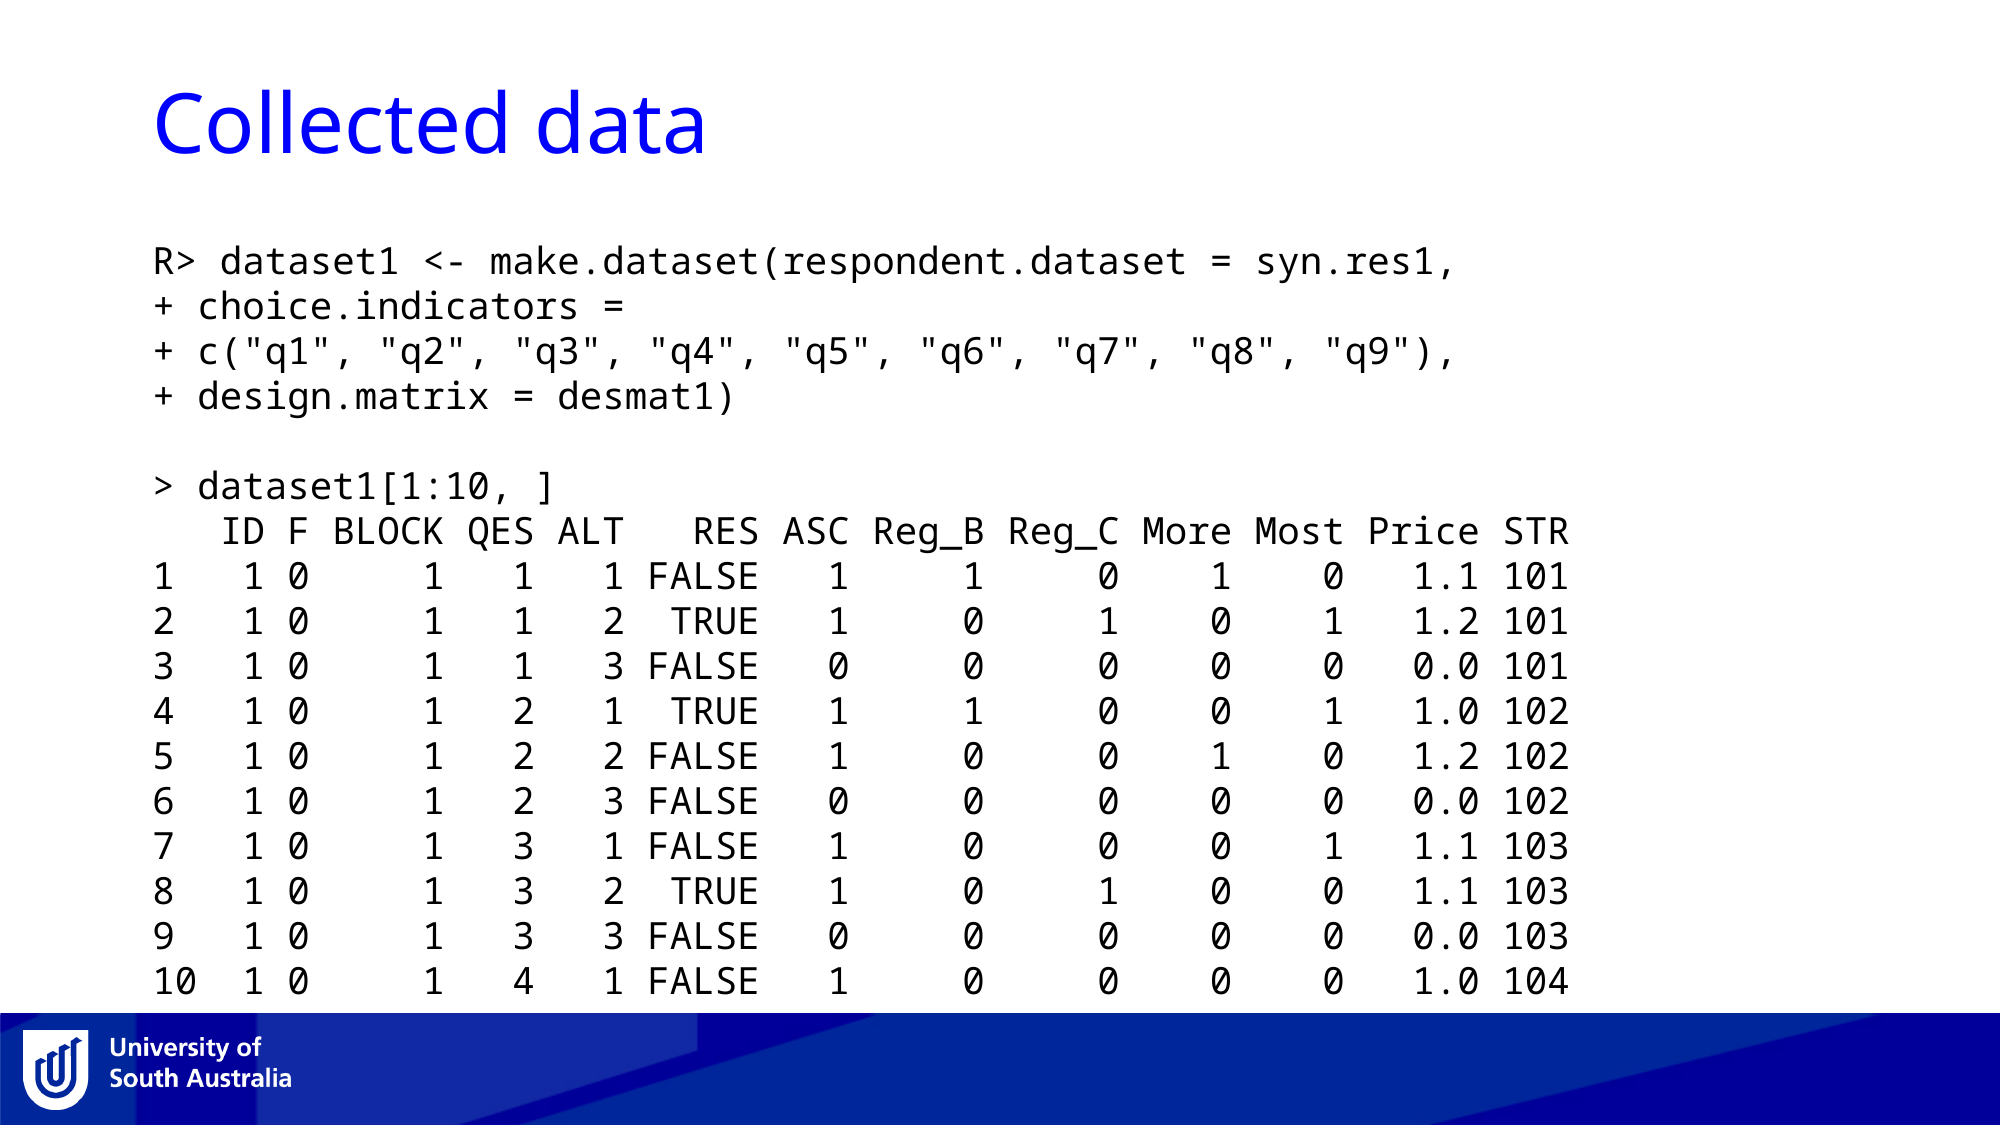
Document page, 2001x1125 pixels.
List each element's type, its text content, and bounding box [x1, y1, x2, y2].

picture [0, 1013, 2000, 1125]
title Collected data [137, 59, 1863, 194]
text_box R> dataset1 <- make.dataset(respondent.dataset = syn.res1, + choice.indicators = + c("q1", "q2", "q3", "q4", "q5", "q6", "q7", "q8", "q9"), + design.matrix = desmat1) > dataset1[1:10, ] ID F BLOCK QES ALT RES ASC Reg_B Reg_C More Most Price STR 1 1 0 1 1 1 FALSE 1 1 0 1 0 1.1 101 2 1 0 1 1 2 TRUE 1 0 1 0 1 1.2 101 3 1 0 1 1 3 FALSE 0 0 0 0 0 0.0 101 4 1 0 1 2 1 TRUE 1 1 0 0 1 1.0 102 5 1 0 1 2 2 FALSE 1 0 0 1 0 1.2 102 6 1 0 1 2 3 FALSE 0 0 0 0 0 0.0 102 7 1 0 1 3 1 FALSE 1 0 0 0 1 1.1 103 8 1 0 1 3 2 TRUE 1 0 1 0 0 1.1 103 9 1 0 1 3 3 FALSE 0 0 0 0 0 0.0 103 10 1 0 1 4 1 FALSE 1 0 0 0 0 1.0 104 [137, 229, 1821, 1009]
